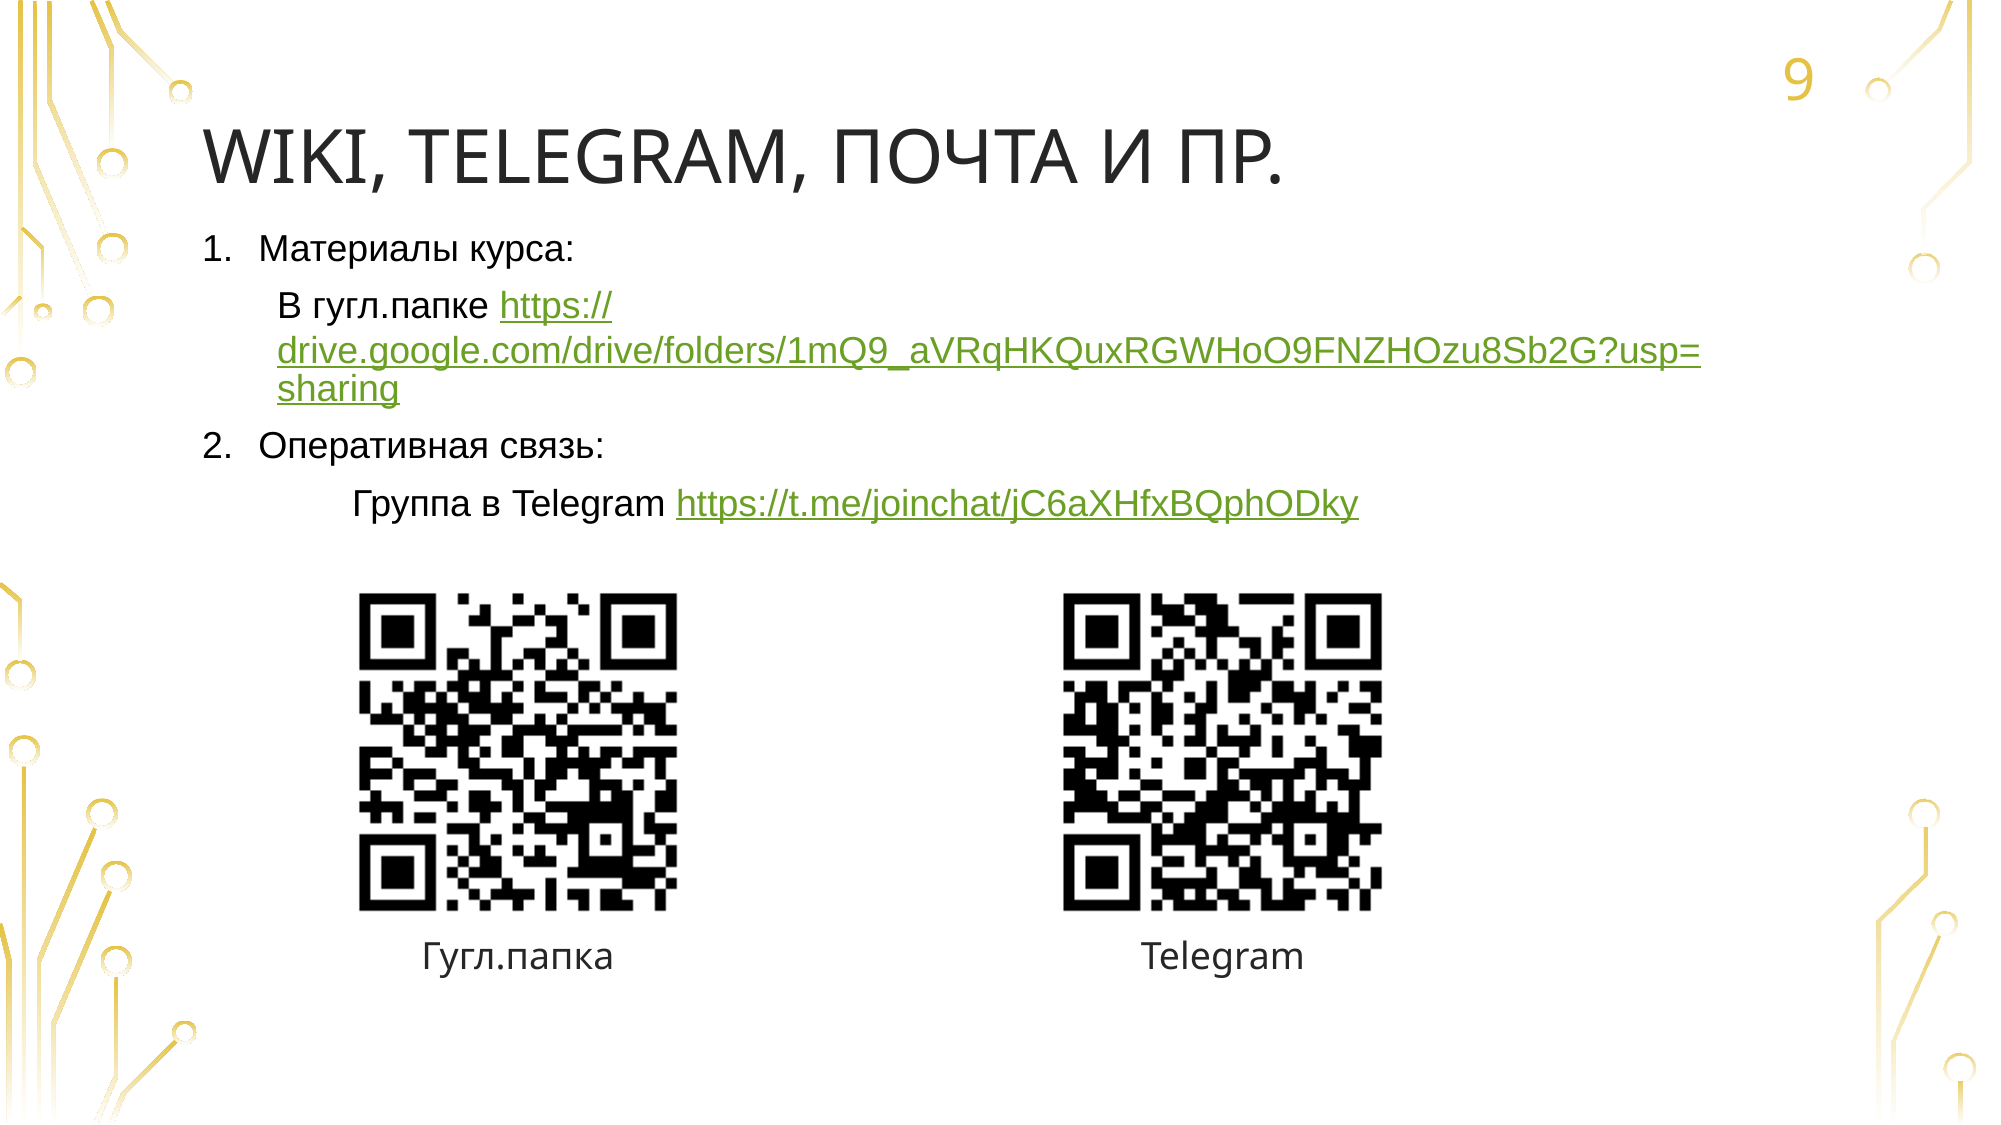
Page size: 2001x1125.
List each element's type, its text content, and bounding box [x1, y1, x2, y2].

text_box Telegram [1084, 956, 1362, 985]
text_box Гугл.папка [378, 956, 657, 985]
title Wiki, telegram, почта и пр. [187, 101, 1813, 217]
text_box Материалы курса: В гугл.папке https://drive.google.com/drive/folders/1mQ9_aVRqHKQuxRGWHoO9FNZHOzu8Sb2G?usp=sharing Оперативная связь: Группа в Telegram https://t.me/joinchat/jC6aXHfxBQphODky [187, 216, 1720, 609]
picture [1020, 550, 1426, 956]
text_box 9 [1767, 34, 1871, 129]
picture [315, 550, 721, 956]
